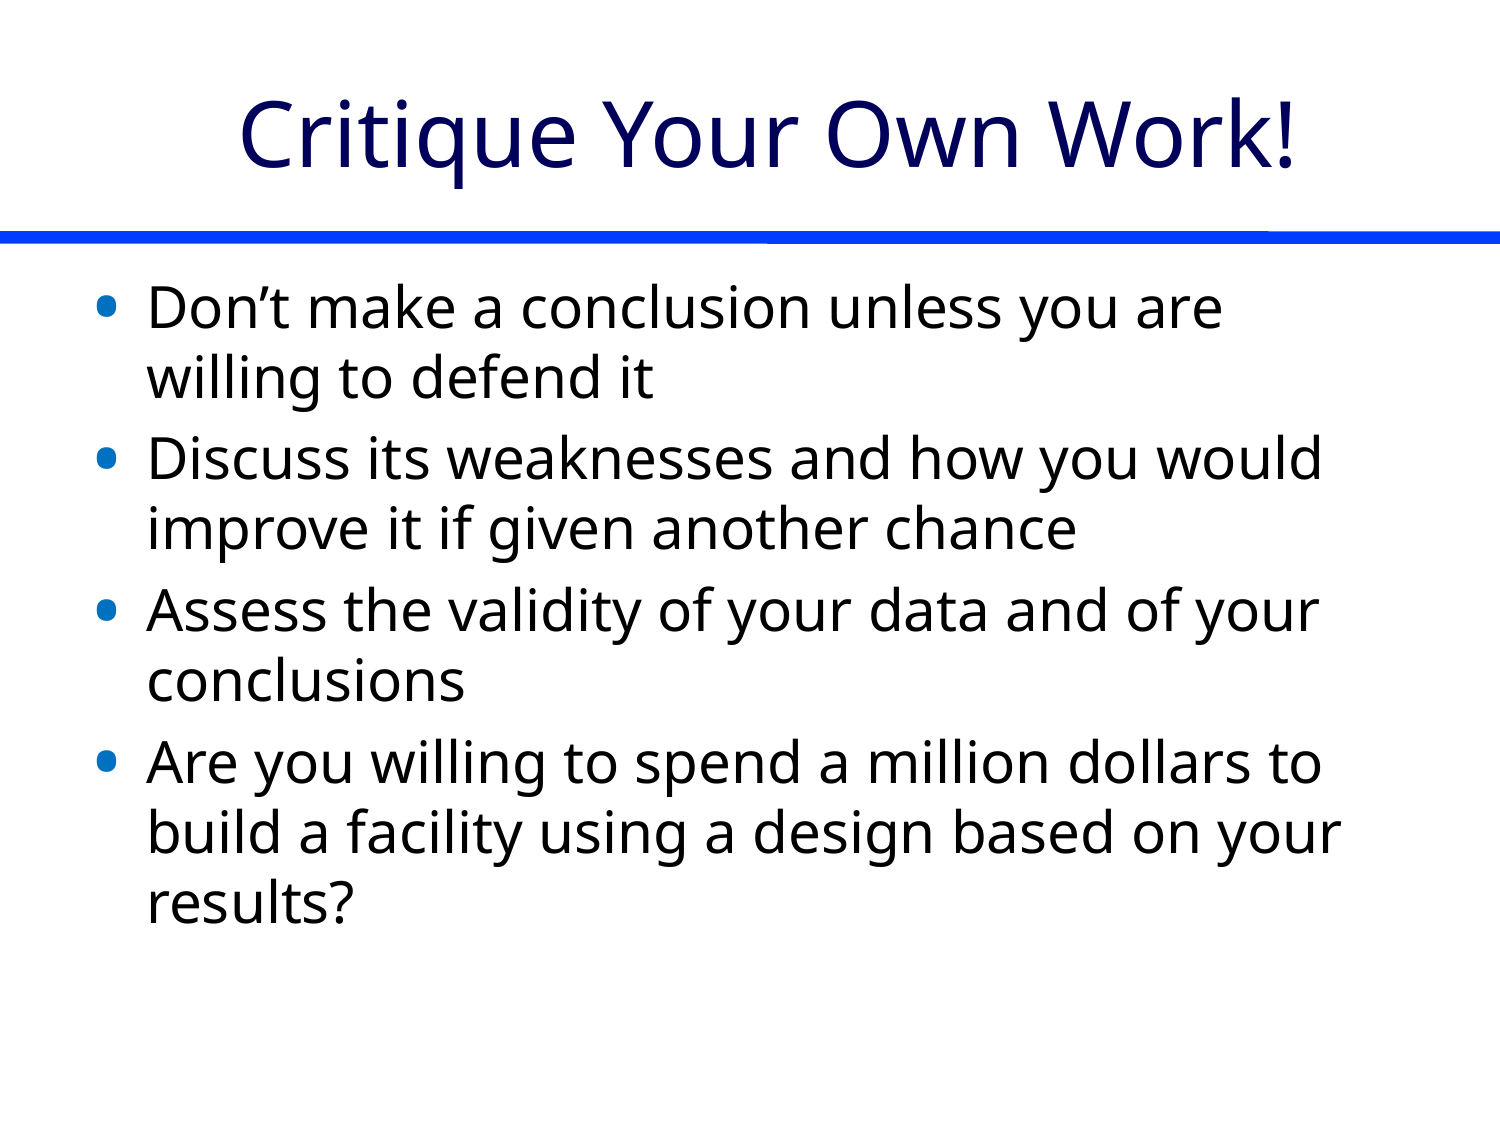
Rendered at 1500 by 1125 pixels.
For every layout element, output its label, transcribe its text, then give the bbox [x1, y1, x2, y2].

list Don’t make a conclusion unless you are willing to defend it Discuss its weaknesses and how you would improve it if given another chance Assess the validity of your data and of your conclusions Are you willing to spend a million dollars to build a facility using a design based on your results? [74, 262, 1426, 1006]
title Critique Your Own Work! [75, 37, 1463, 225]
